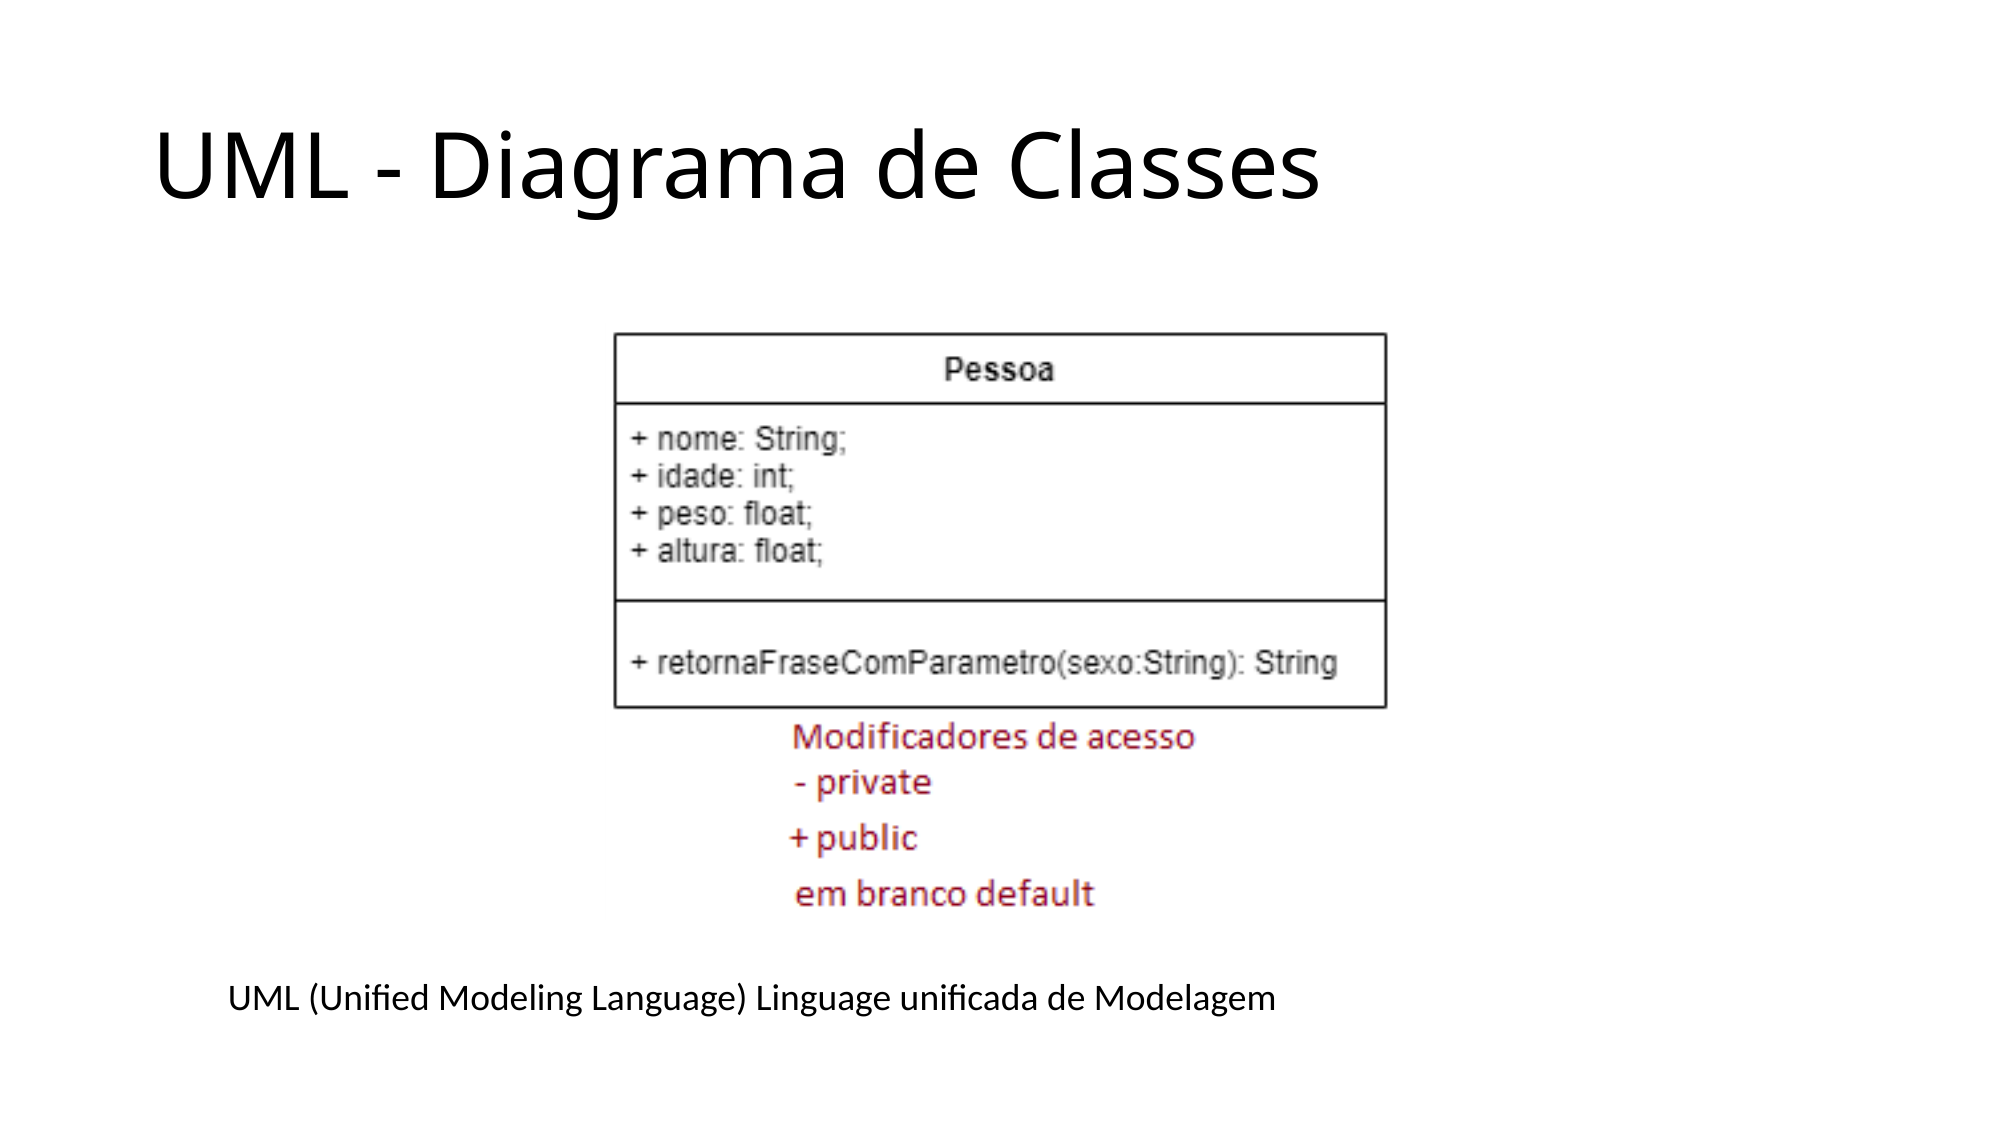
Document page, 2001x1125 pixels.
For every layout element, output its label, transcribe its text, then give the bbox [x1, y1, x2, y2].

text_box UML (Unified Modeling Language) Linguage unificada de Modelagem [213, 965, 1293, 1026]
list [604, 323, 1396, 920]
title UML - Diagrama de Classes [137, 59, 1863, 278]
